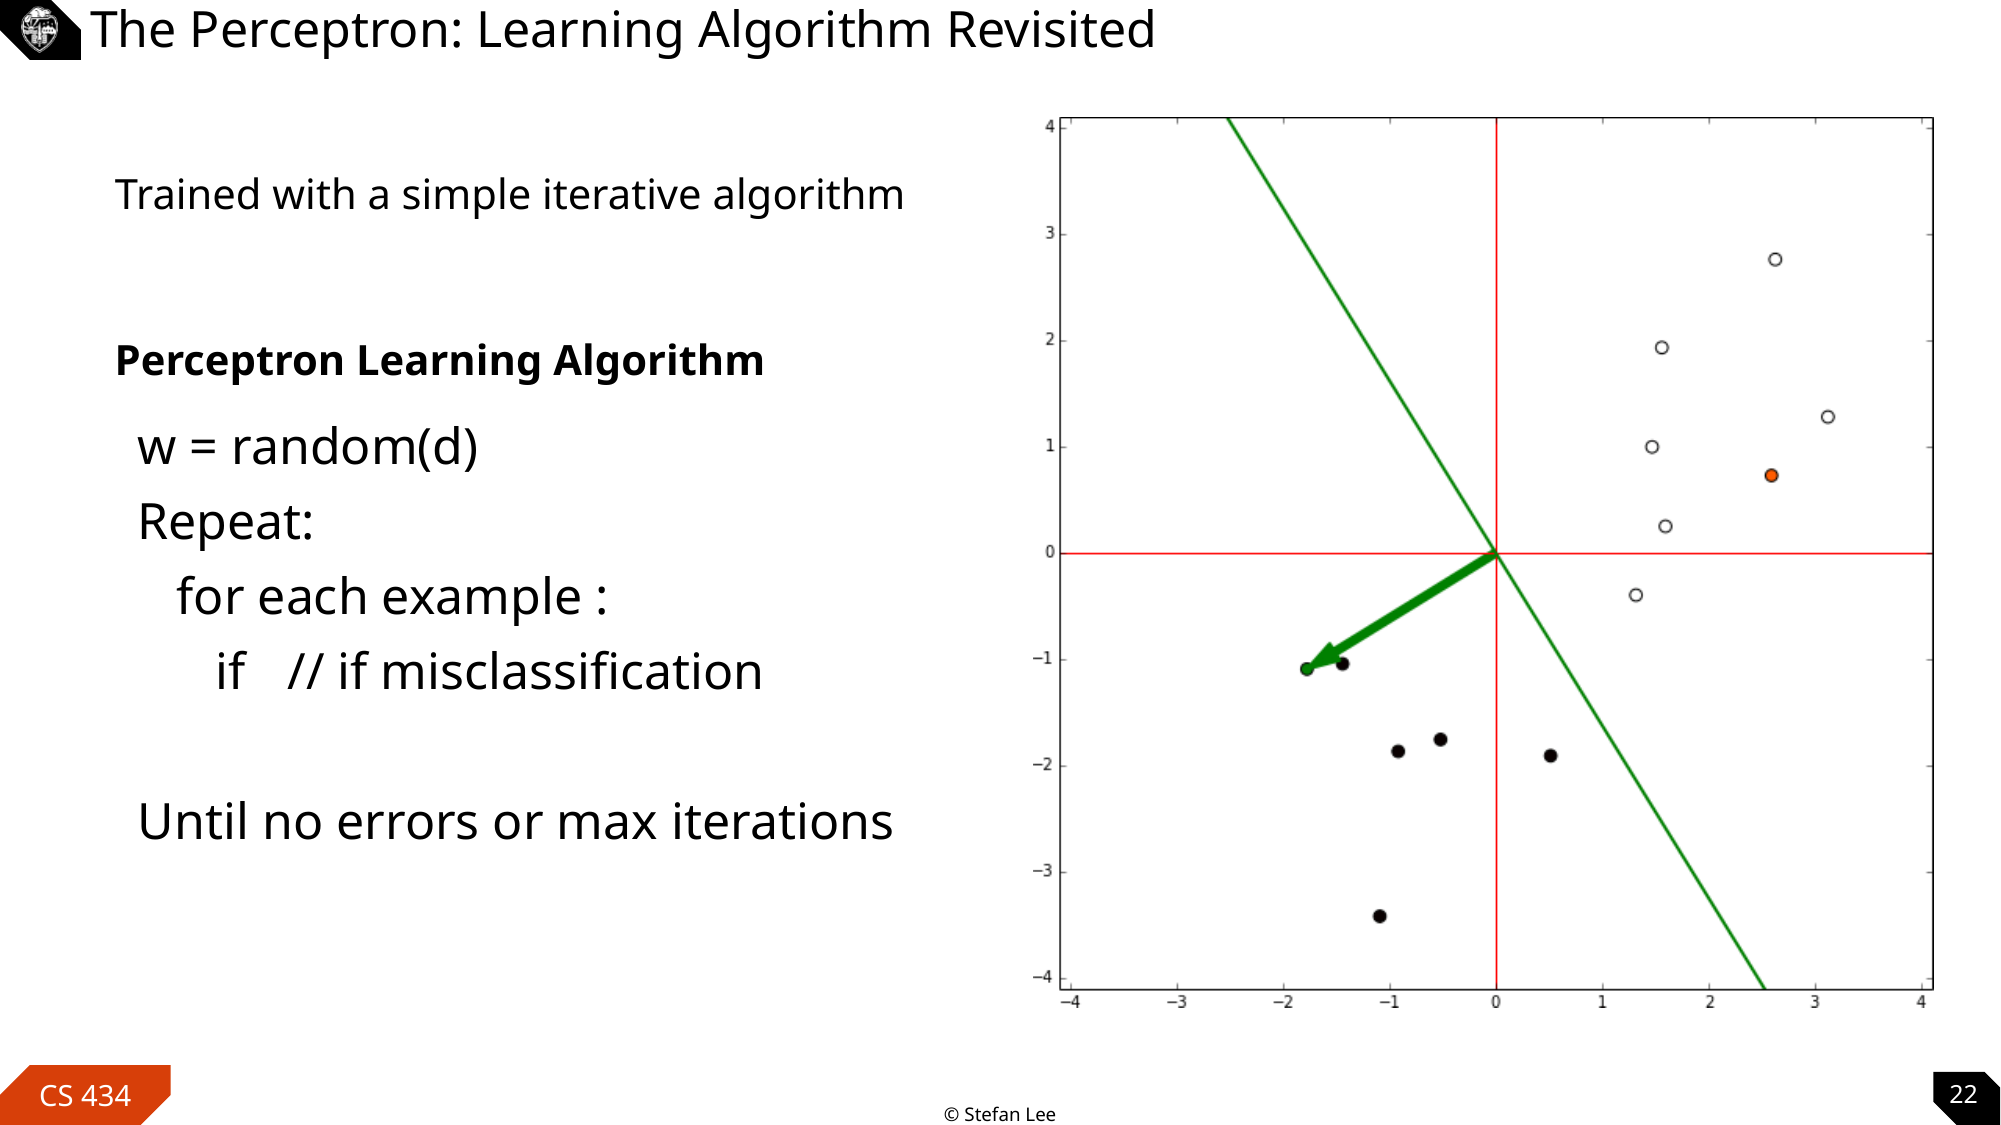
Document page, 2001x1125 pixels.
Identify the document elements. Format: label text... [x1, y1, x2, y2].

text_box Trained with a simple iterative algorithm [99, 160, 924, 226]
title The Perceptron: Learning Algorithm Revisited [0, 1, 1699, 61]
picture [1033, 117, 1934, 1008]
slide_number 22 [1933, 1071, 1994, 1119]
text_box Perceptron Learning Algorithm [99, 326, 803, 392]
